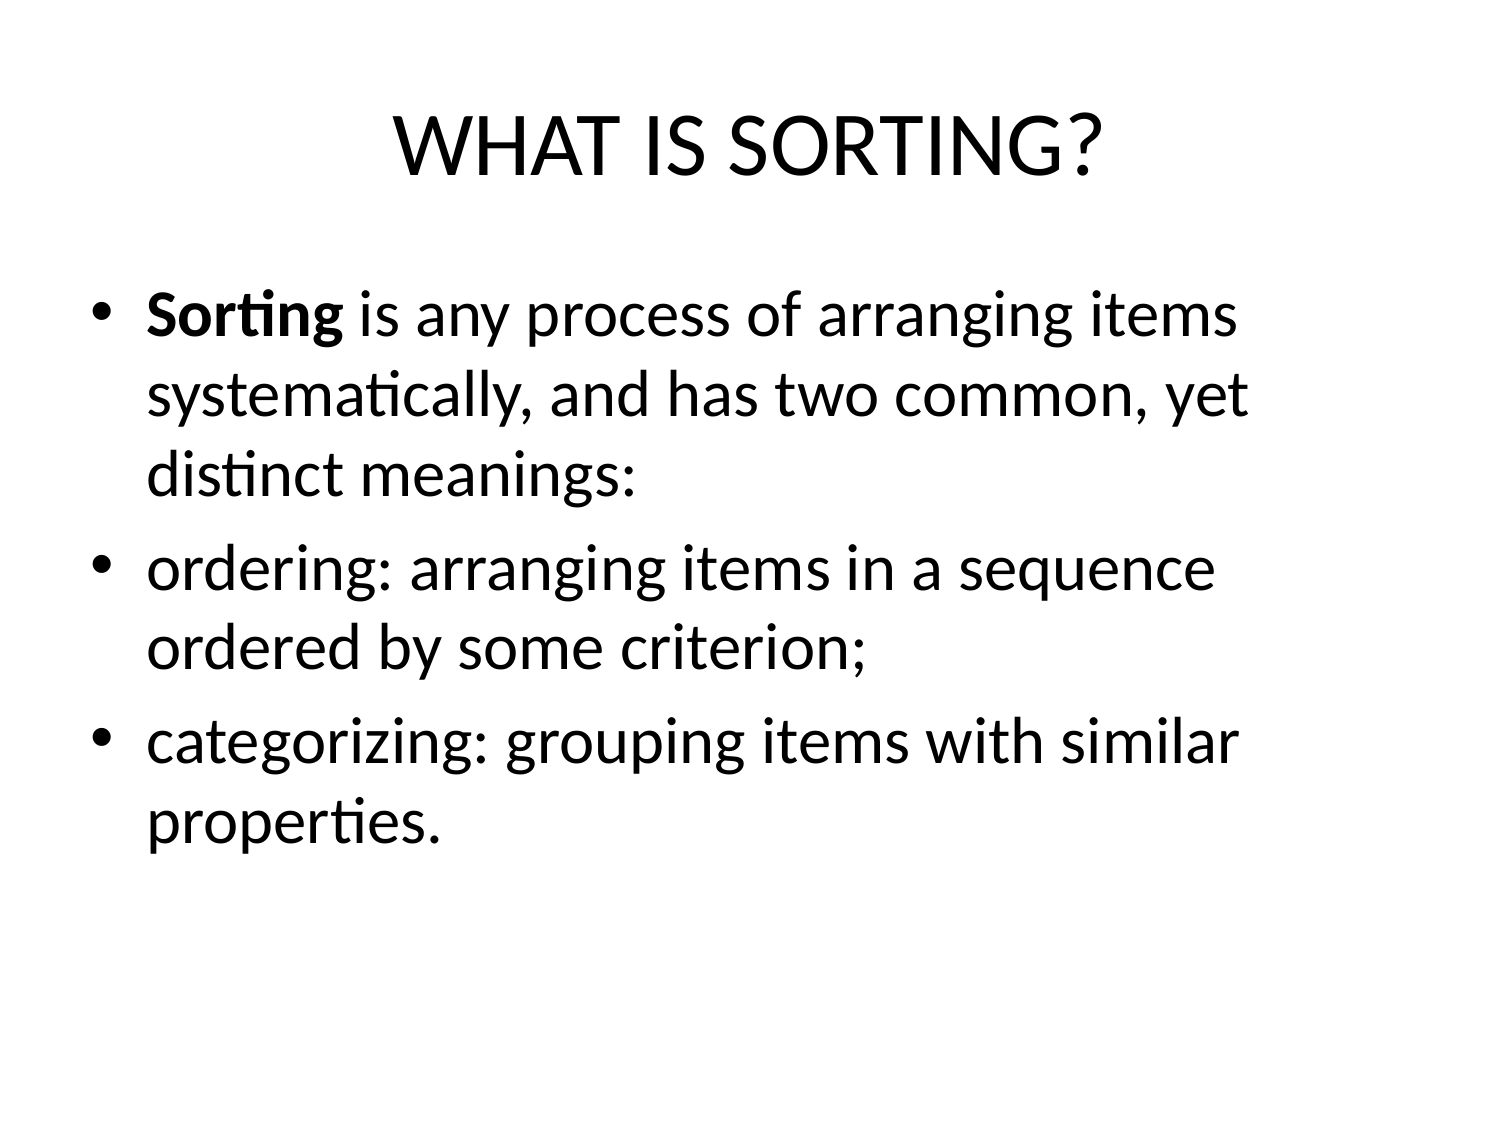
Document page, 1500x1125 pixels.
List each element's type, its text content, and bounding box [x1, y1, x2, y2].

list Sorting is any process of arranging items systematically, and has two common, yet distinct meanings: ordering: arranging items in a sequence ordered by some criterion; categorizing: grouping items with similar properties. [75, 262, 1425, 1005]
title WHAT IS SORTING? [75, 45, 1425, 233]
